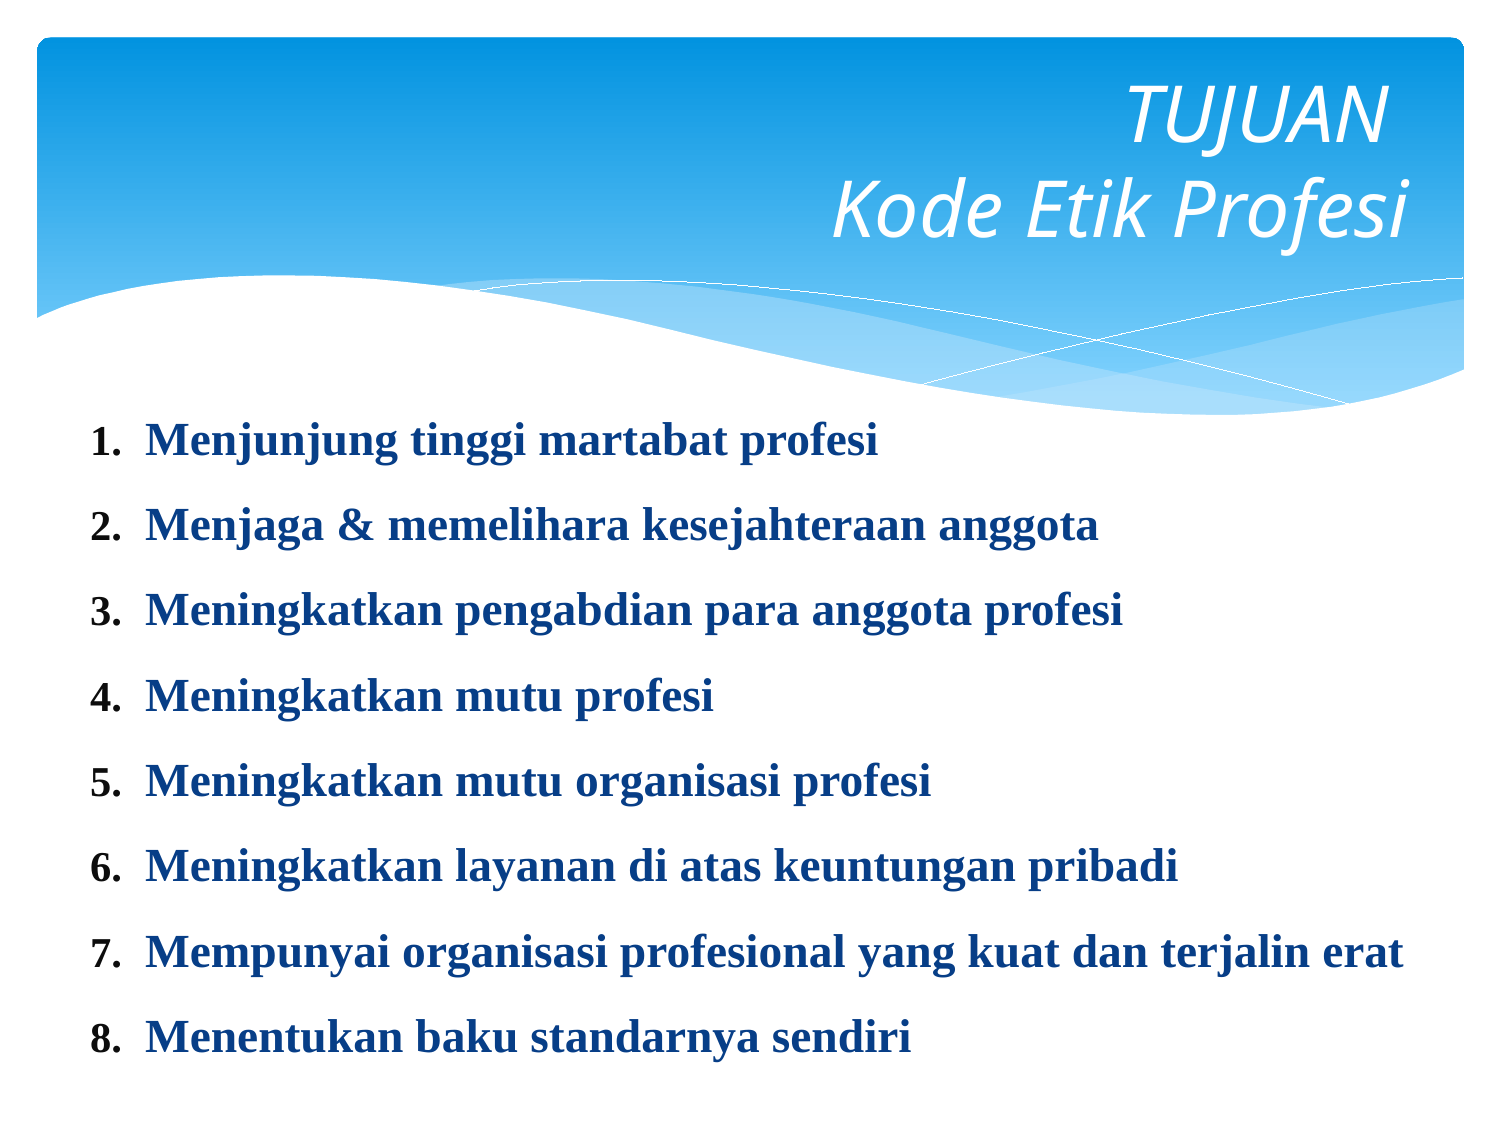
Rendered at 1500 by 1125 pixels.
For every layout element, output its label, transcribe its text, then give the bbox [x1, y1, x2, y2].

list Menjunjung tinggi martabat profesi Menjaga & memelihara kesejahteraan anggota Meningkatkan pengabdian para anggota profesi Meningkatkan mutu profesi Meningkatkan mutu organisasi profesi Meningkatkan layanan di atas keuntungan pribadi Mempunyai organisasi profesional yang kuat dan terjalin erat Menentukan baku standarnya sendiri [75, 399, 1450, 1075]
title TUJUAN Kode Etik Profesi [75, 55, 1425, 261]
